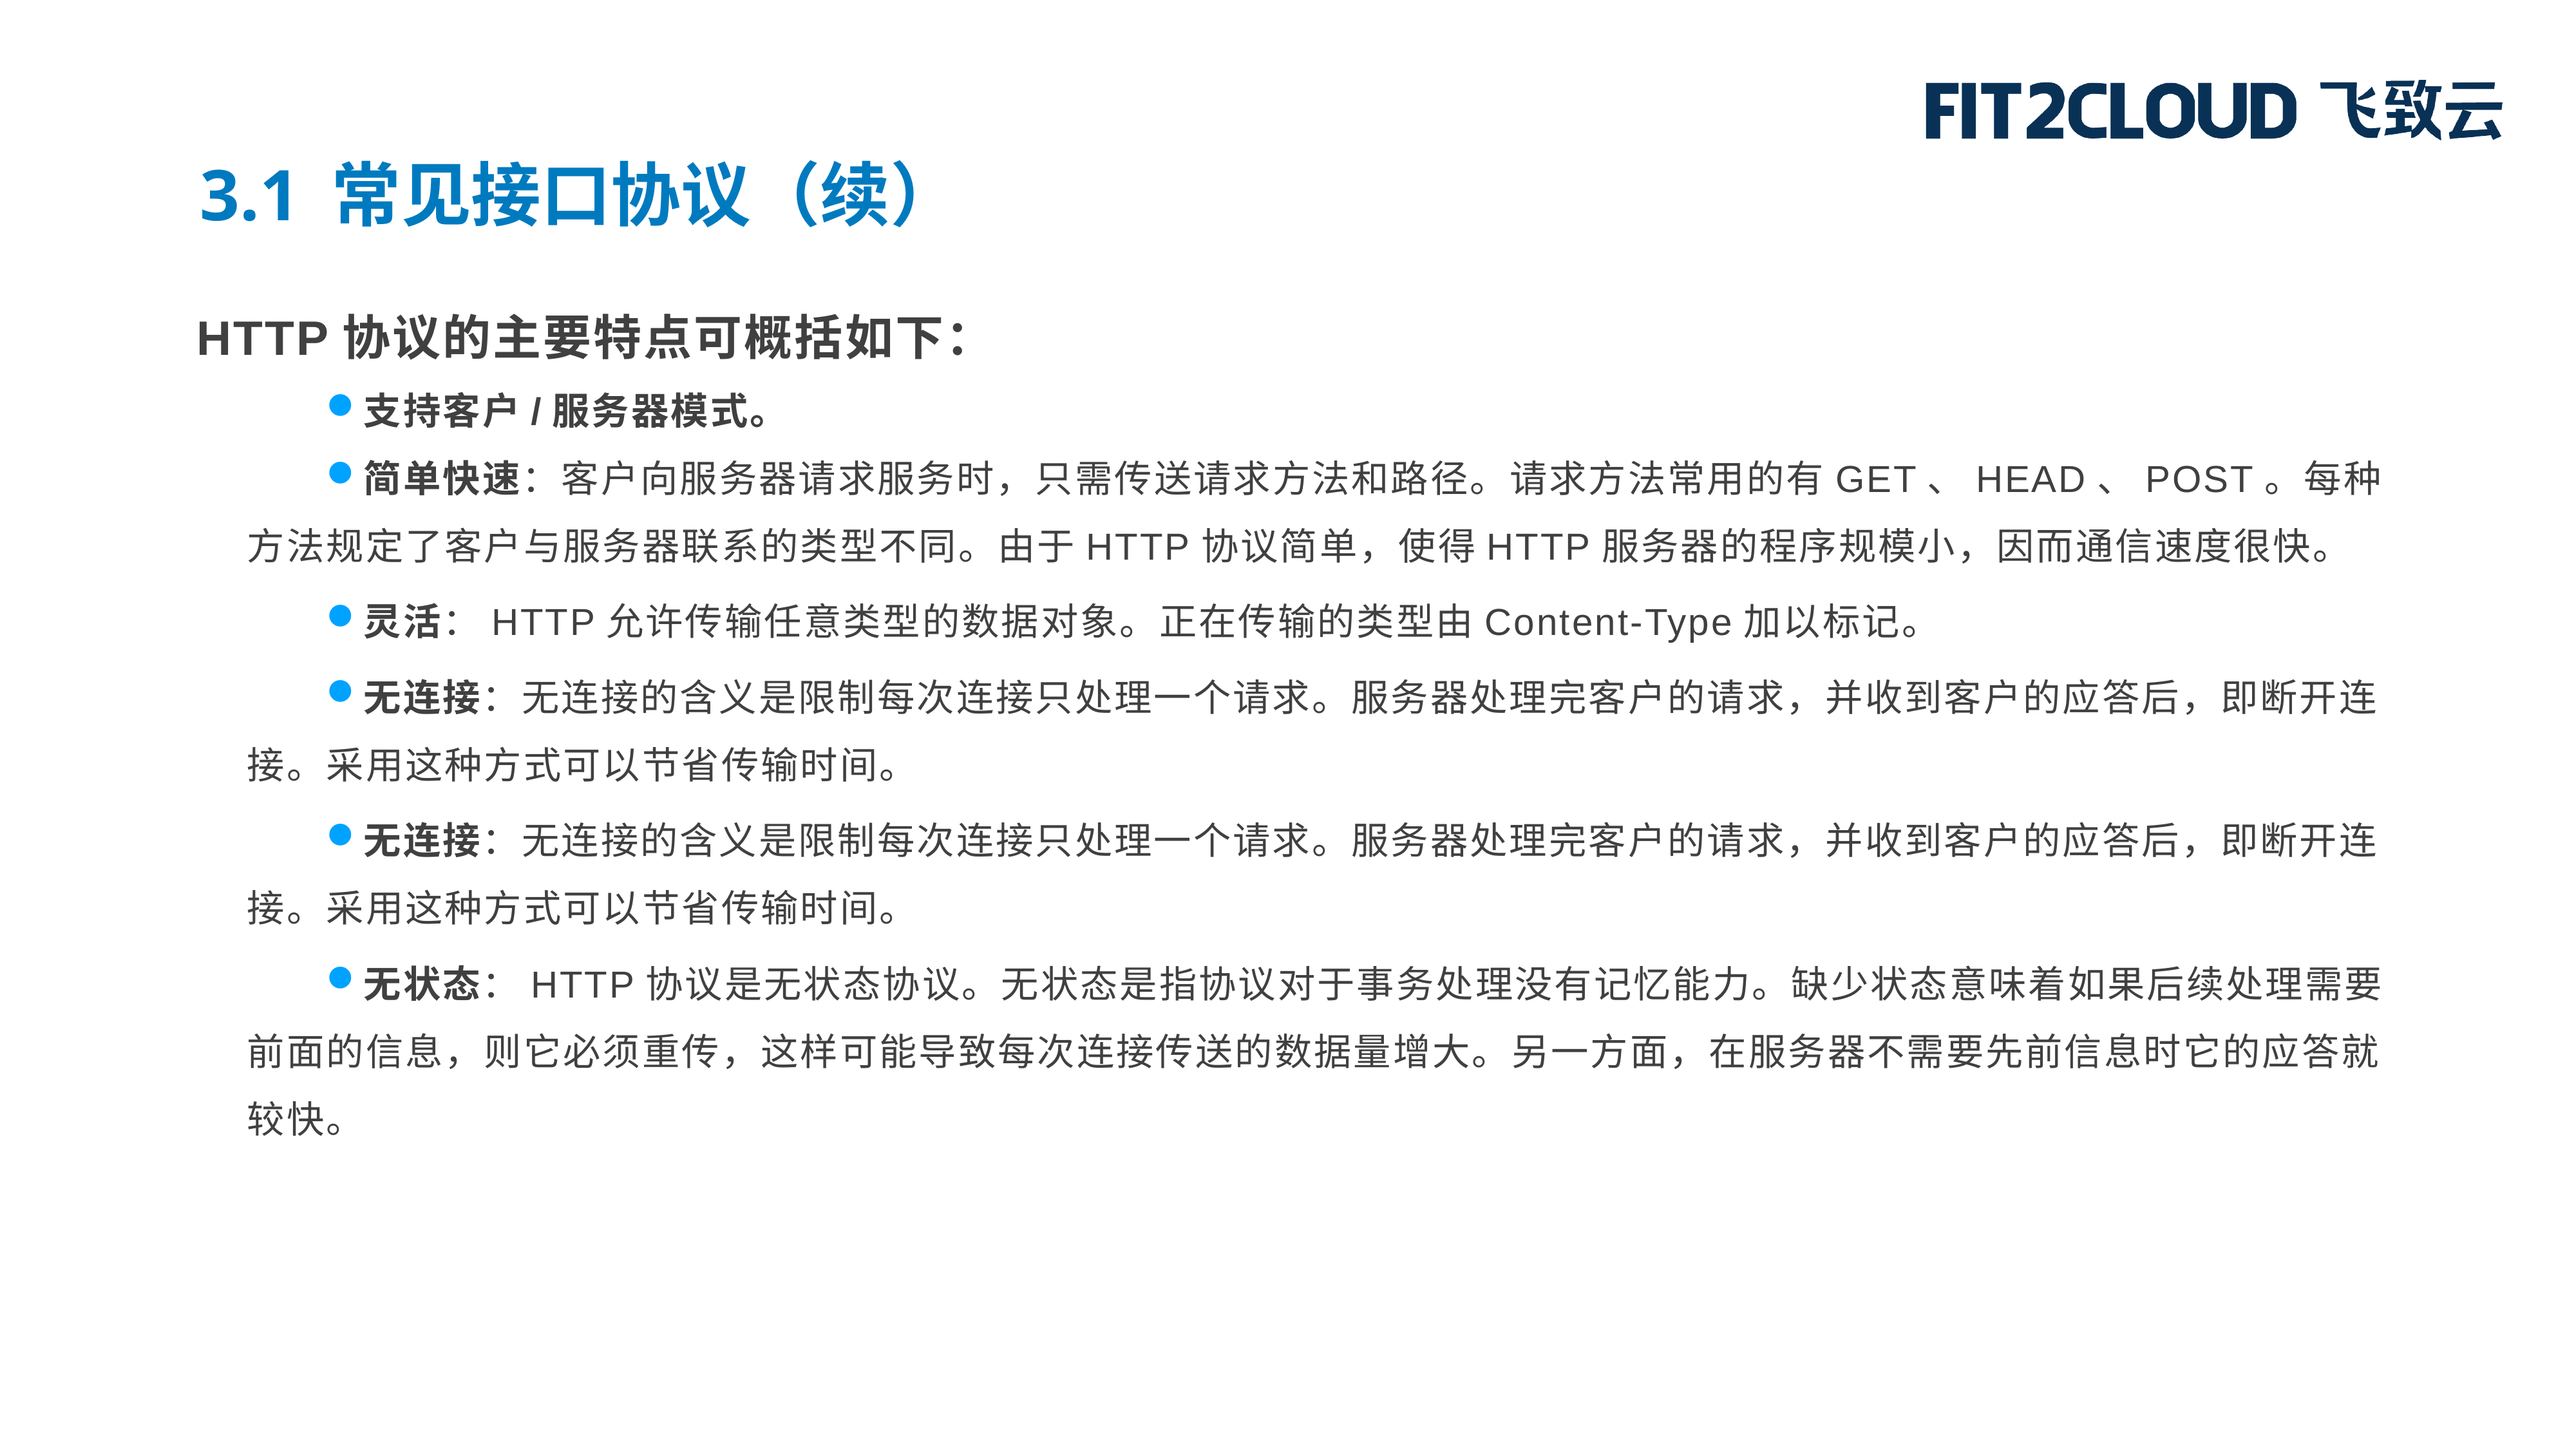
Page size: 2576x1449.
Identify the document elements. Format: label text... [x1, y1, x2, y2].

picture [1926, 80, 2503, 140]
text_box HTTP协议的主要特点可概括如下： 支持客户/服务器模式。 简单快速：客户向服务器请求服务时，只需传送请求方法和路径。请求方法常用的有GET、HEAD、POST。每种方法规定了客户与服务器联系的类型不同。由于HTTP协议简单，使得HTTP服务器的程序规模小，因而通信速度很快。 灵活：HTTP允许传输任意类型的数据对象。正在传输的类型由Content-Type加以标记。 无连接：无连接的含义是限制每次连接只处理一个请求。服务器处理完客户的请求，并收到客户的应答后，即断开连接。采用这种方式可以节省传输时间。 无连接：无连接的含义是限制每次连接只处理一个请求。服务器处理完客户的请求，并收到客户的应答后，即断开连接。采用这种方式可以节省传输时间。 无状态：HTTP协议是无状态协议。无状态是指协议对于事务处理没有记忆能力。缺少状态意味着如果后续处理需要前面的信息，则它必须重传，这样可能导致每次连接传送的数据量增大。另一方面，在服务器不需要先前信息时它的应答就较快。 [177, 268, 2429, 1303]
list 3.1 常见接口协议（续） [191, 142, 1920, 243]
